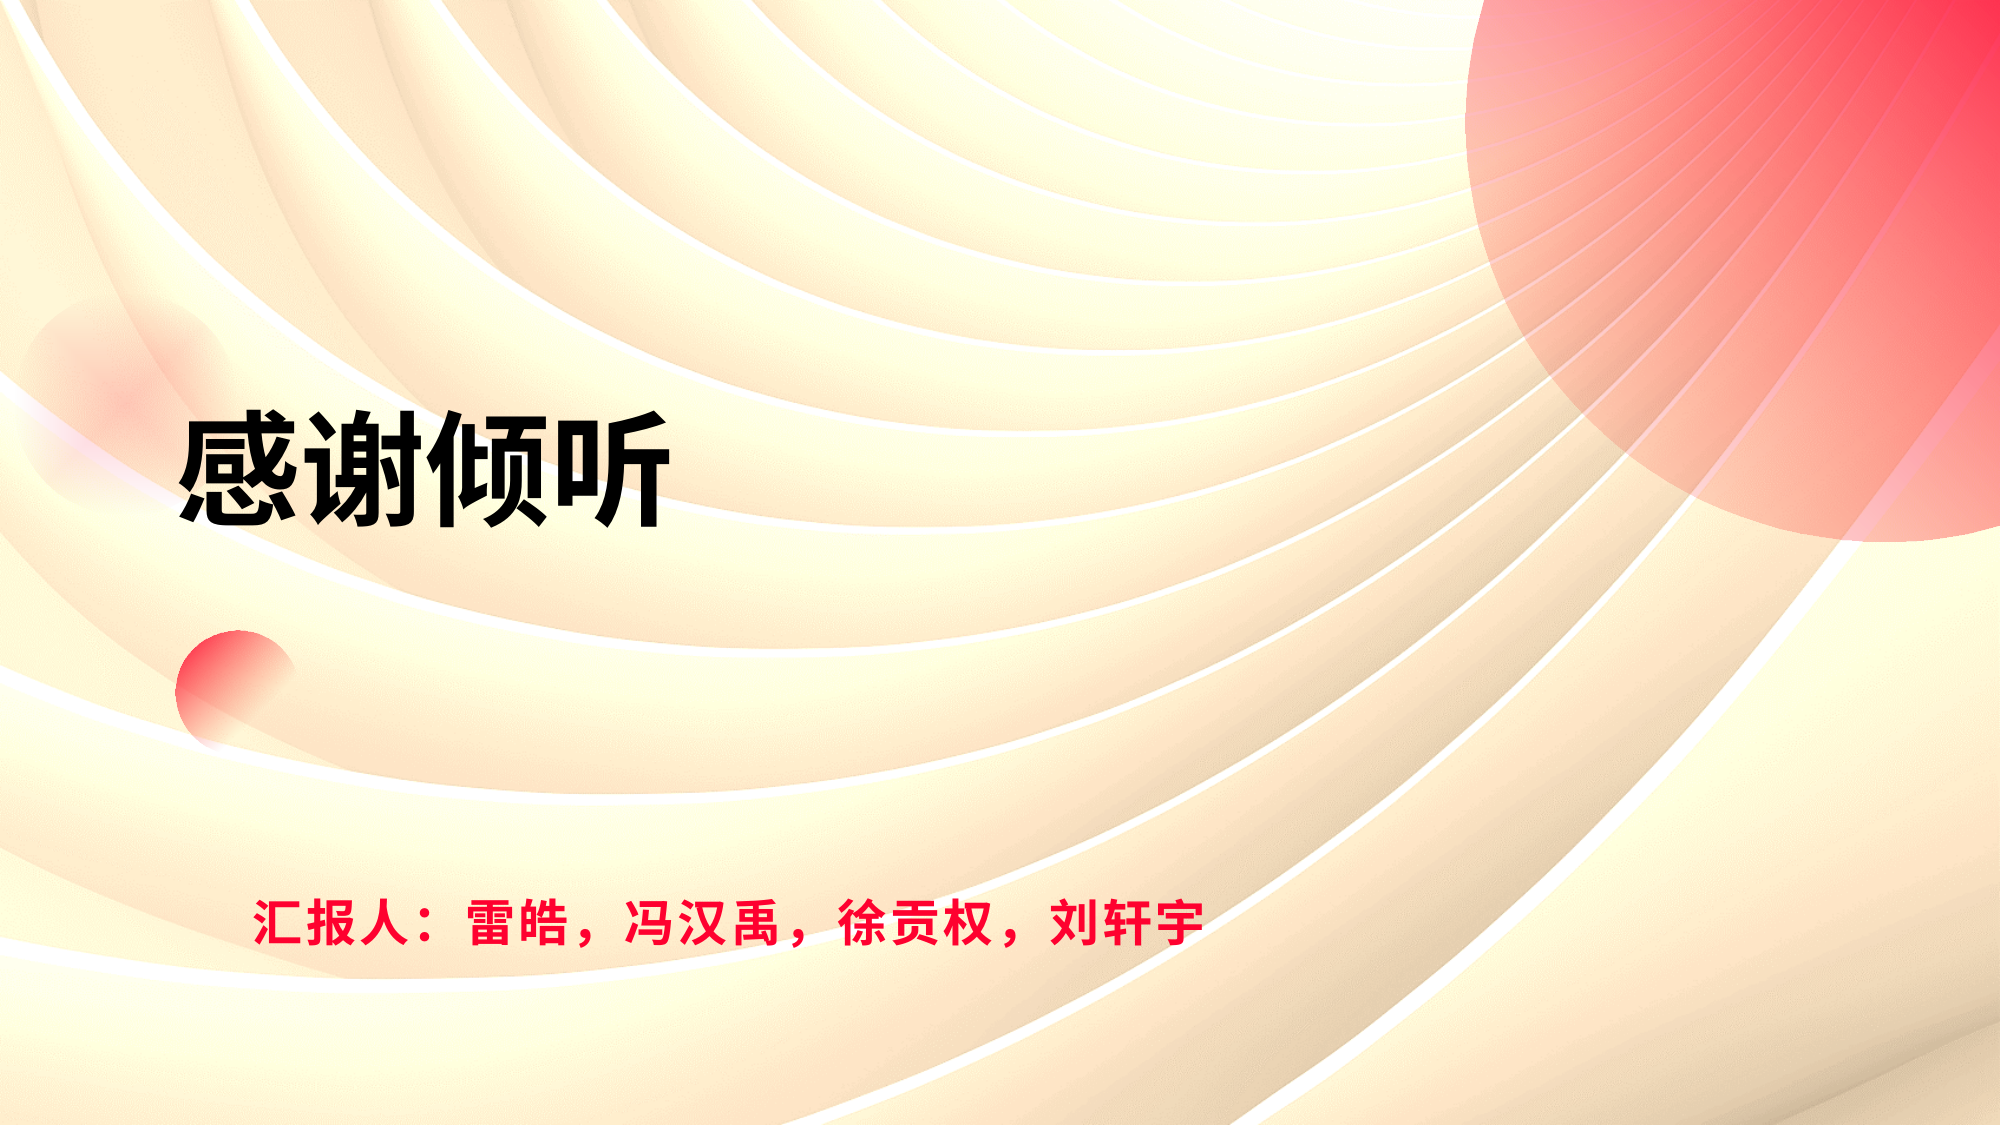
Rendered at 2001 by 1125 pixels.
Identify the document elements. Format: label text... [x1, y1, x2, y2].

picture [0, 0, 2000, 1125]
list 汇报人：雷皓，冯汉禹，徐贡权，刘轩宇 [237, 818, 1293, 1107]
title 感谢倾听 [175, 190, 1216, 542]
